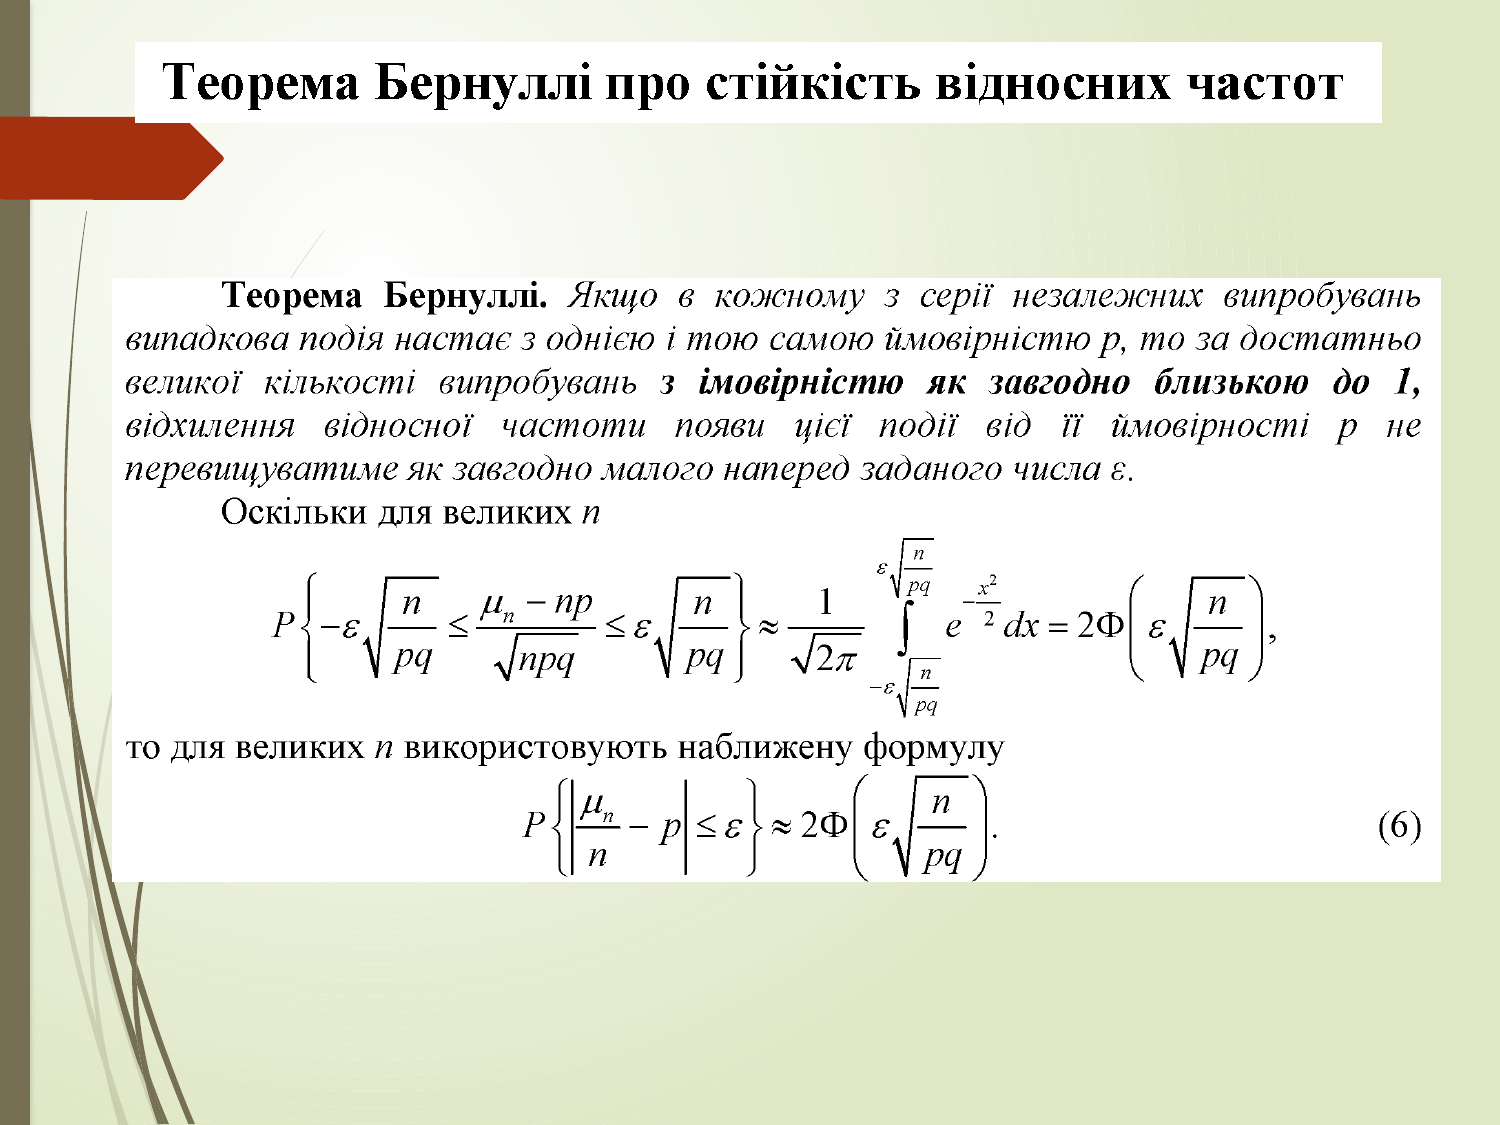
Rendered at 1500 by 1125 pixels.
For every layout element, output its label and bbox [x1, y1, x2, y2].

picture [135, 42, 1383, 123]
picture [111, 278, 1442, 883]
